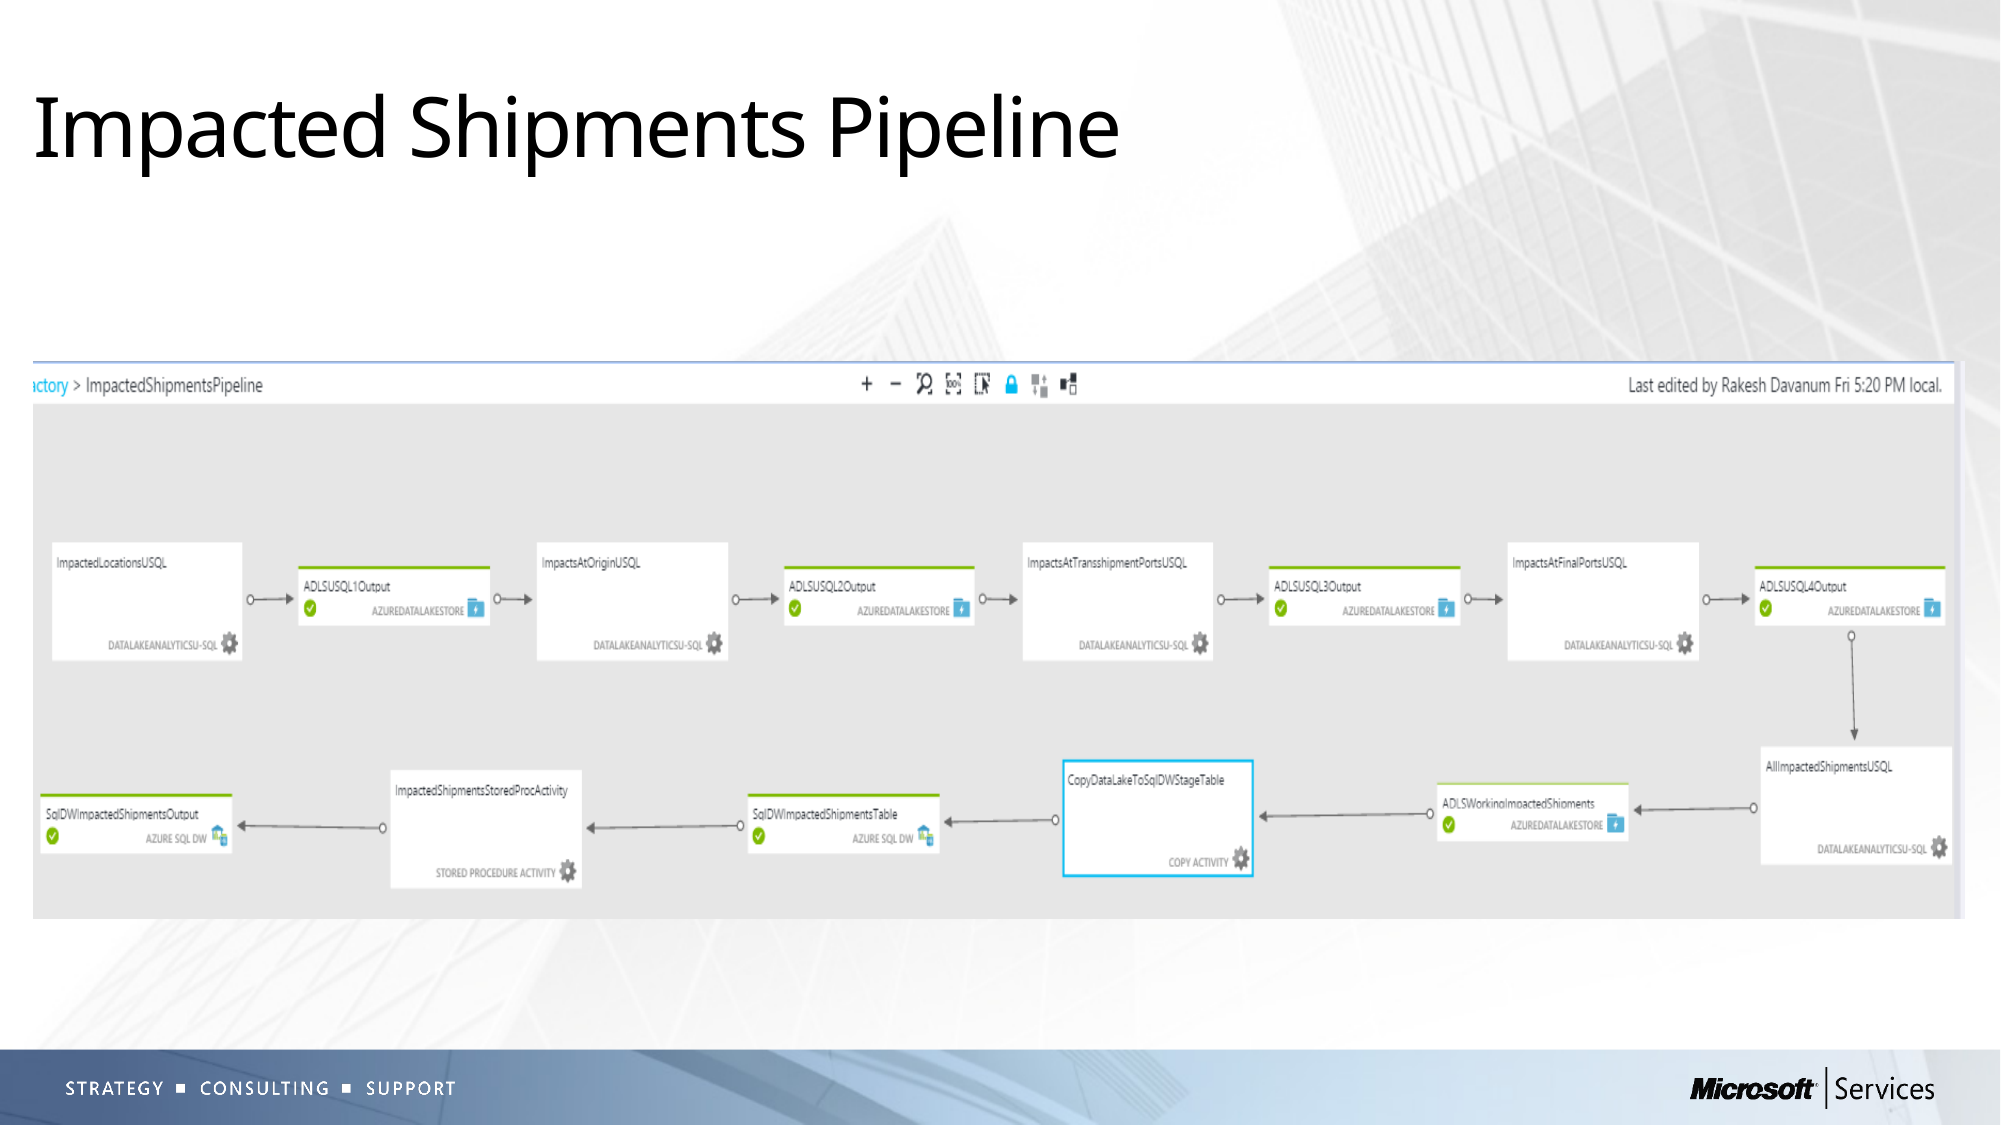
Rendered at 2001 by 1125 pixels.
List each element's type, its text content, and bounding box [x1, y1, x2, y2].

picture [0, 0, 2001, 1125]
title Impacted Shipments Pipeline [33, 85, 1759, 303]
